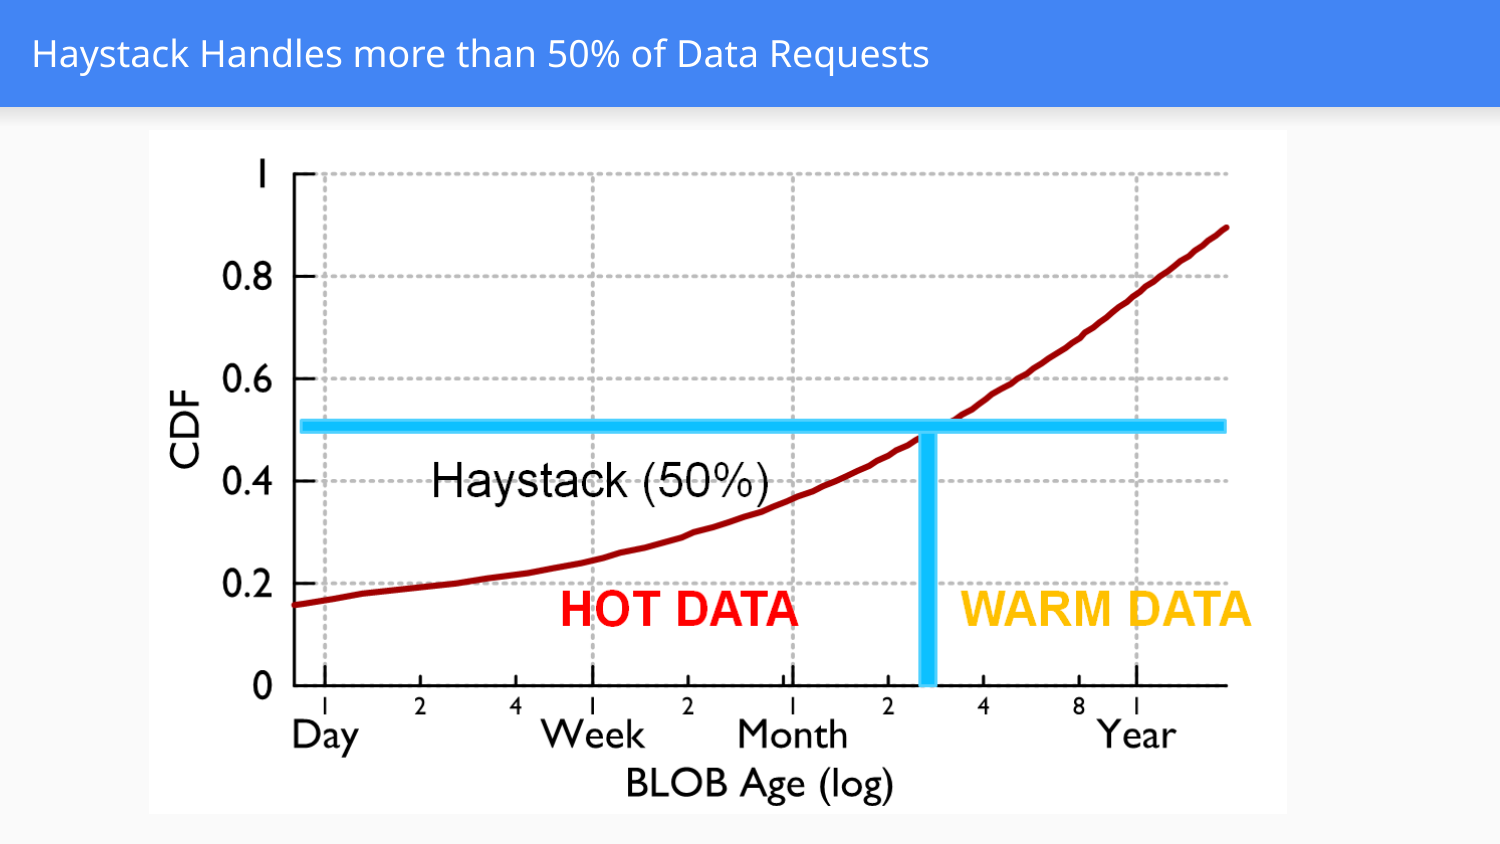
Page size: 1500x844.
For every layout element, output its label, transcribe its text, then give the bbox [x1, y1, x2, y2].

title Haystack Handles more than 50% of Data Requests [16, 2, 1464, 102]
picture [148, 130, 1288, 815]
